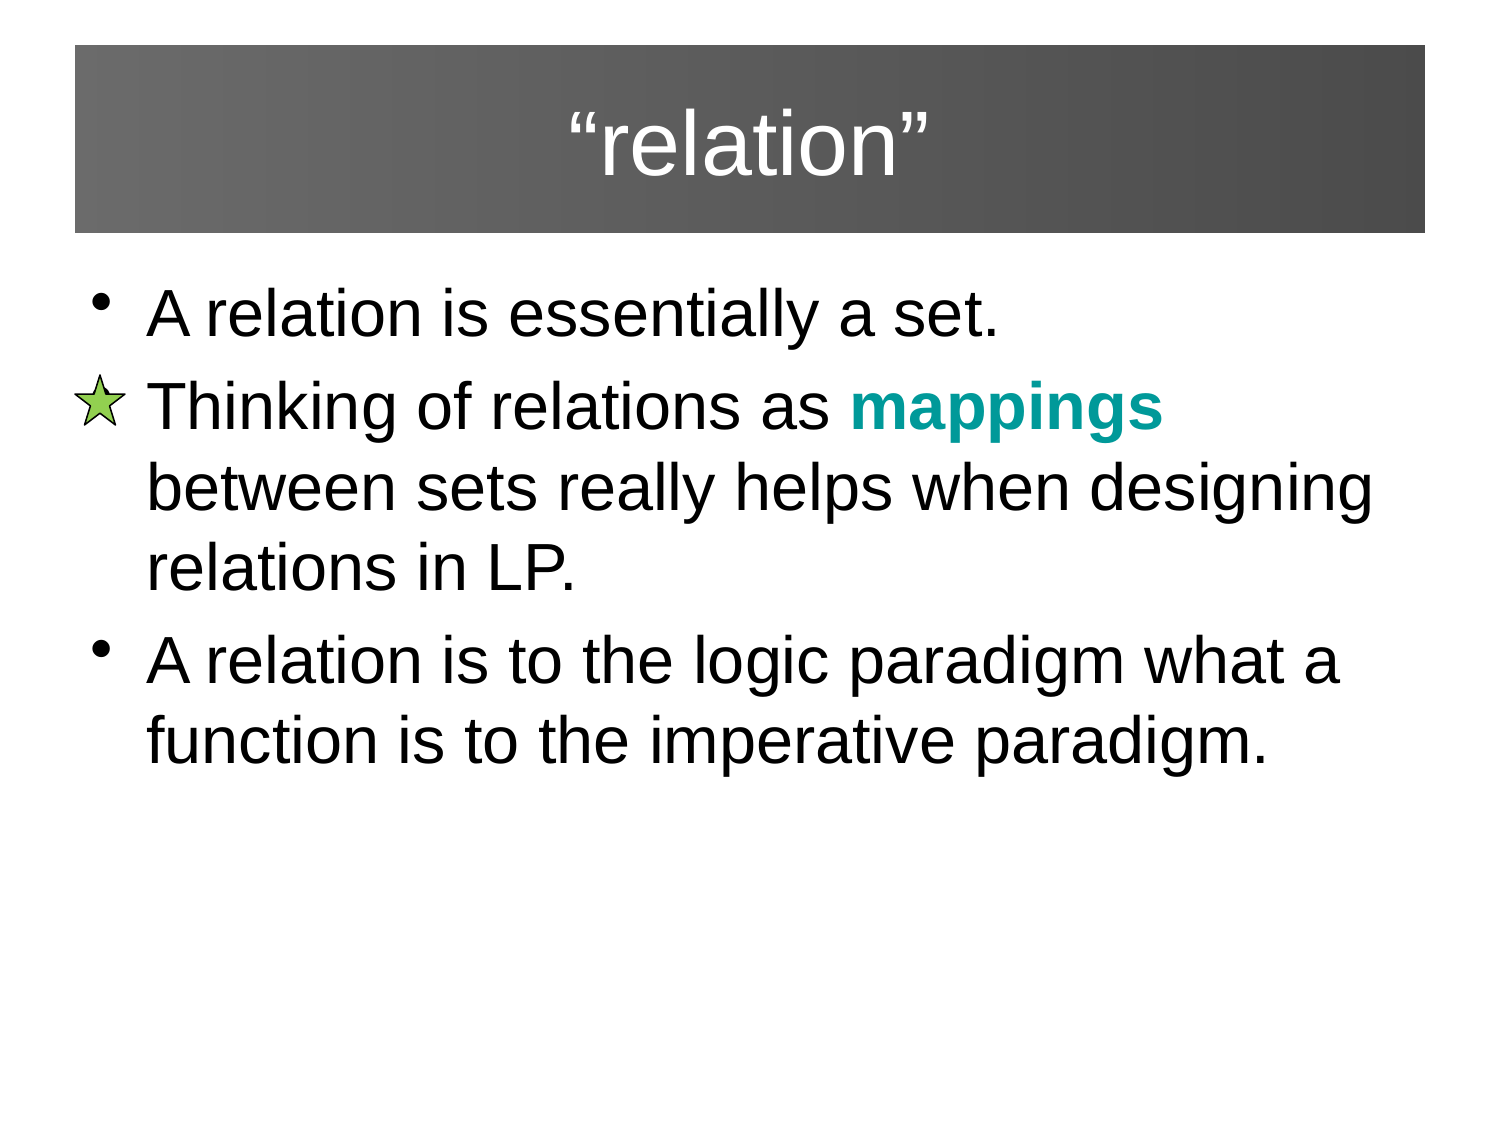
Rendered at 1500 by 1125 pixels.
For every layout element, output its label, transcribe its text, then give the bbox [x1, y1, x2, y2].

text_box [75, 375, 125, 425]
list A relation is essentially a set. Thinking of relations as mappings between sets really helps when designing relations in LP. A relation is to the logic paradigm what a function is to the imperative paradigm. [74, 262, 1426, 1006]
title “relation” [74, 44, 1426, 233]
